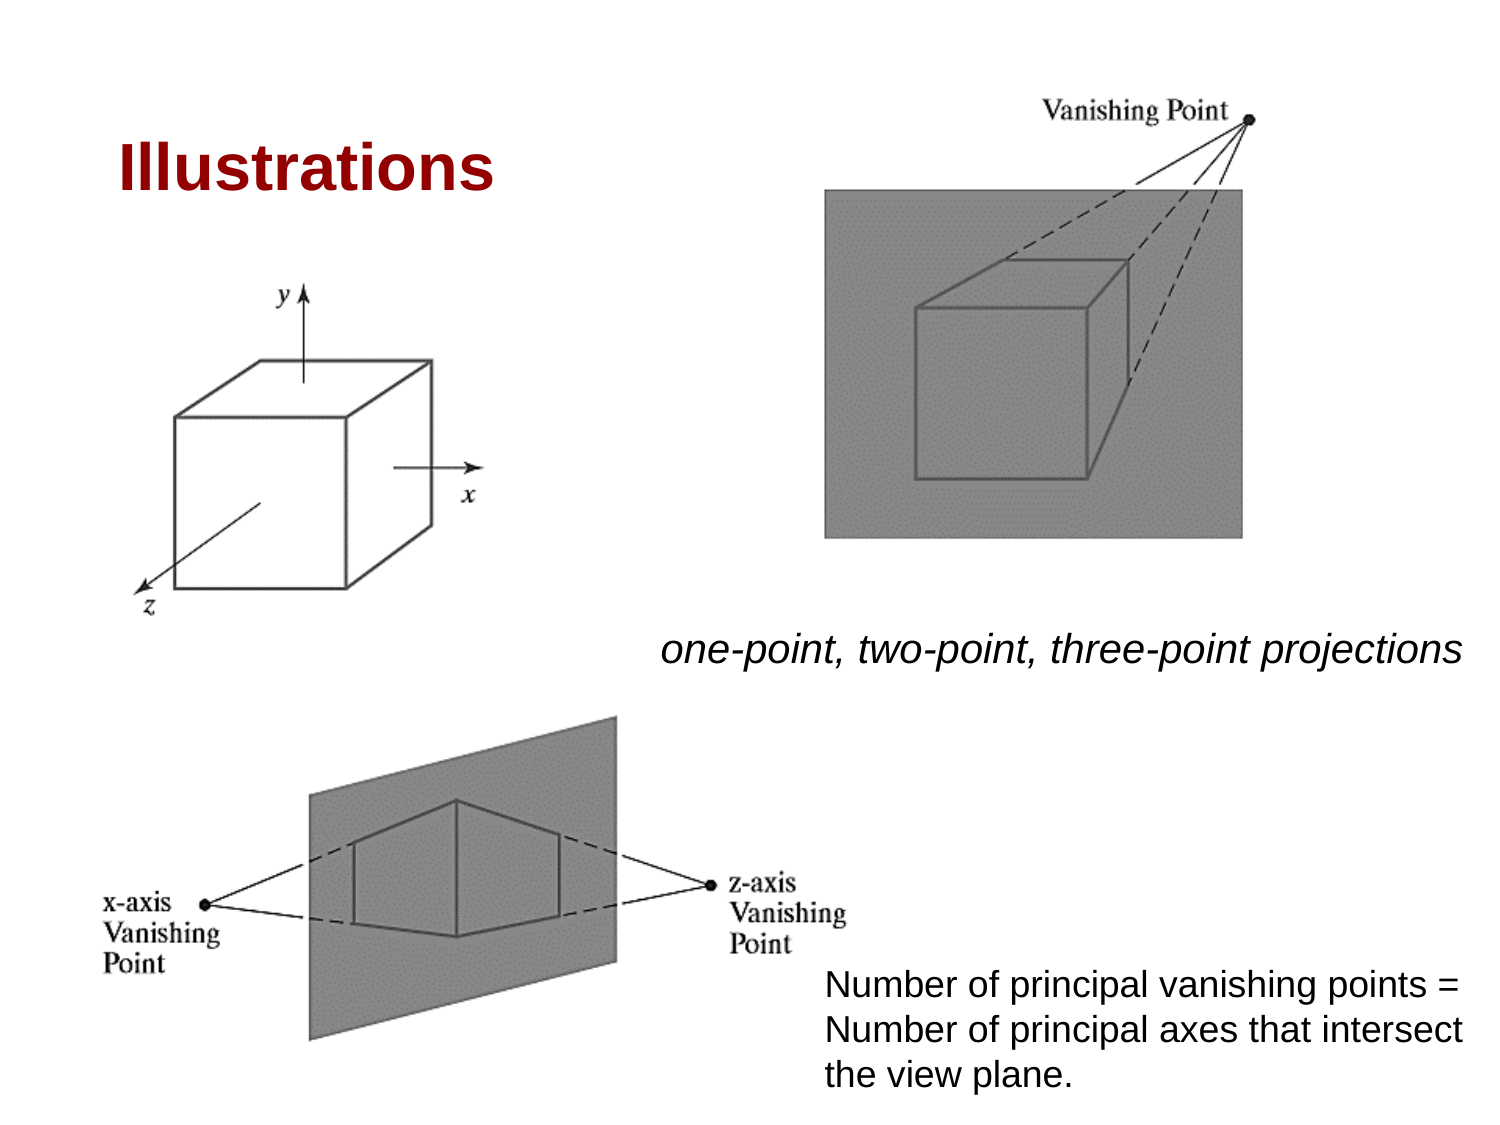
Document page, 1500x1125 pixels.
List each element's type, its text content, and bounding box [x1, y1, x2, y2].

picture [806, 88, 1265, 550]
text_box one-point, two-point, three-point projections [645, 614, 1500, 680]
picture [73, 700, 863, 1051]
title Illustrations [103, 59, 1397, 278]
picture [103, 277, 494, 622]
text_box Number of principal vanishing points = Number of principal axes that intersect the view plane. [809, 952, 1500, 1103]
